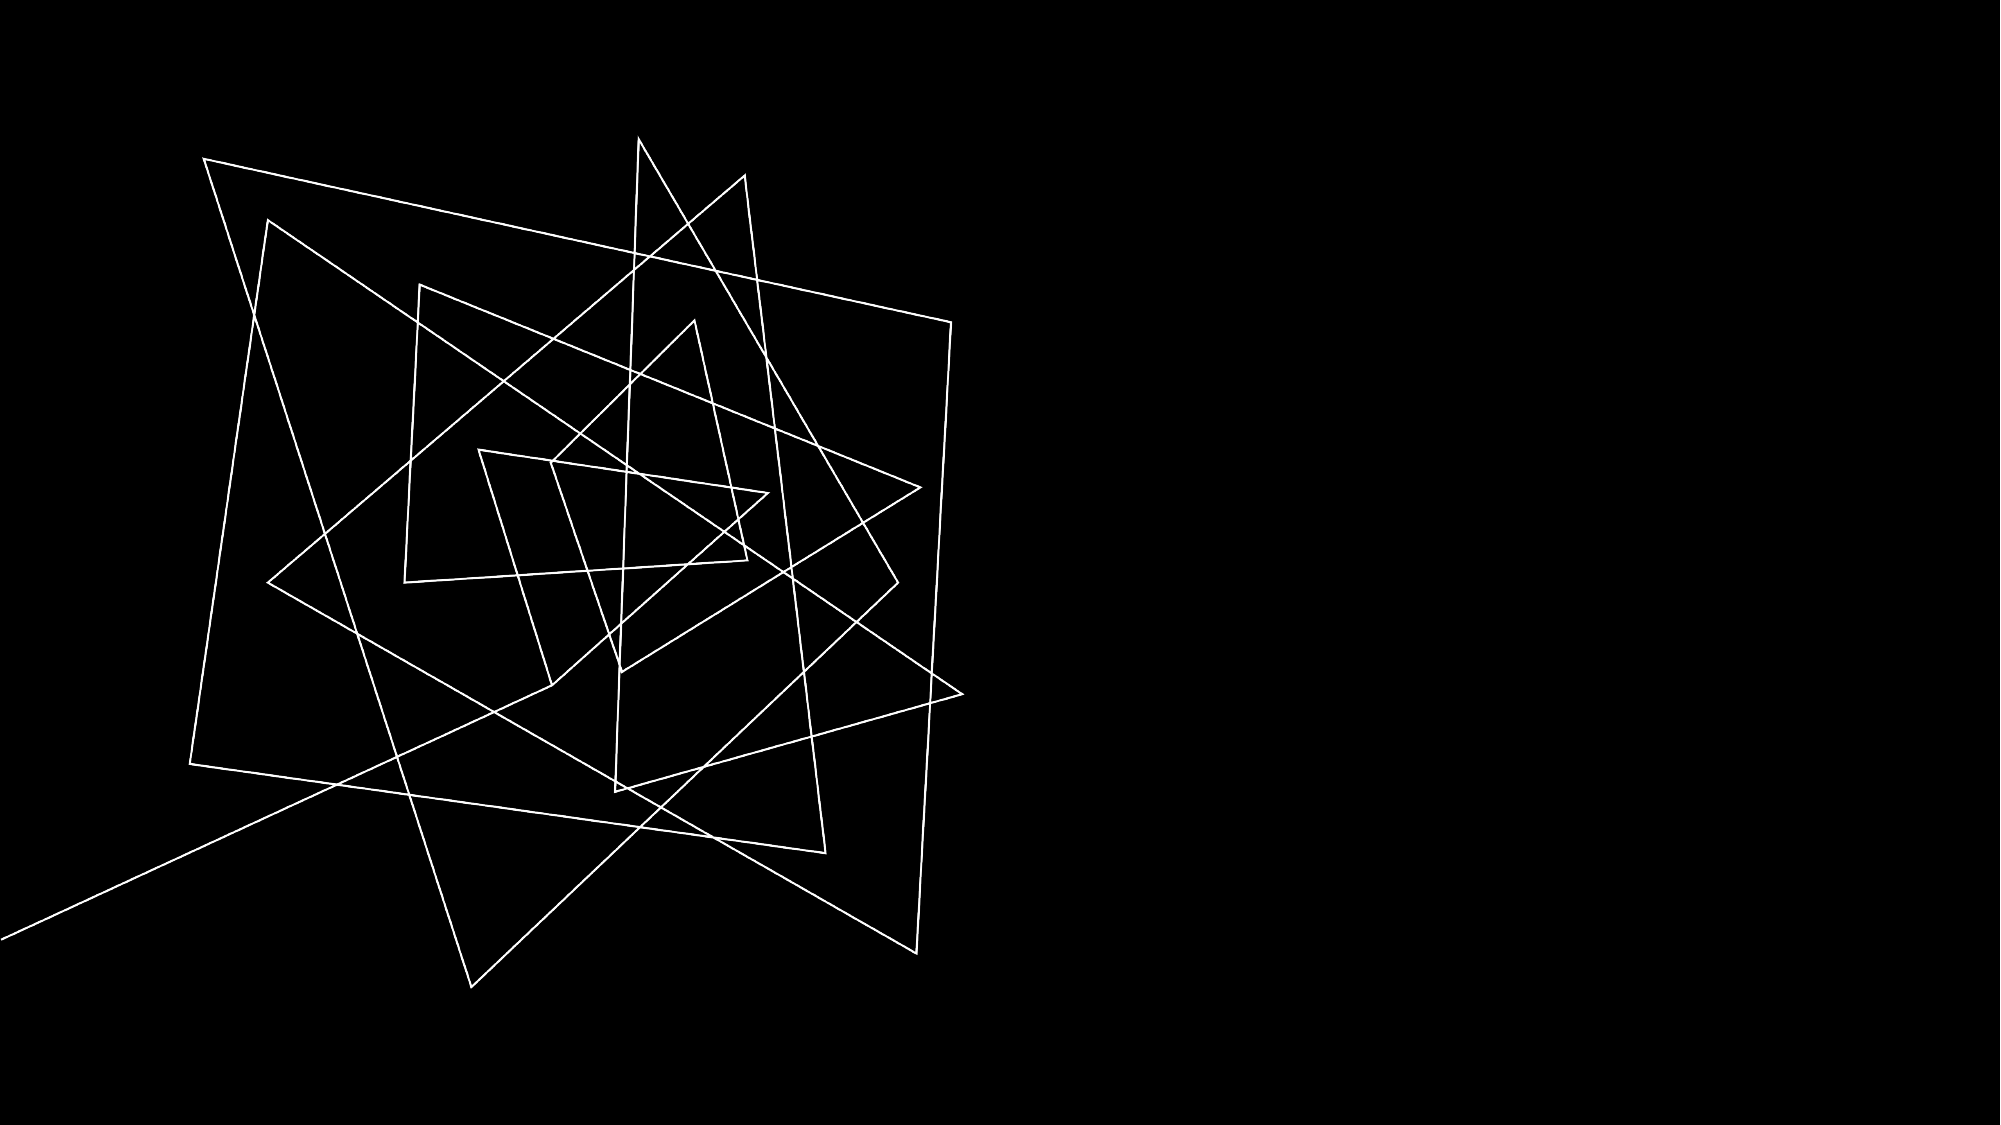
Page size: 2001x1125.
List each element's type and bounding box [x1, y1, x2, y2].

picture [0, 135, 965, 989]
